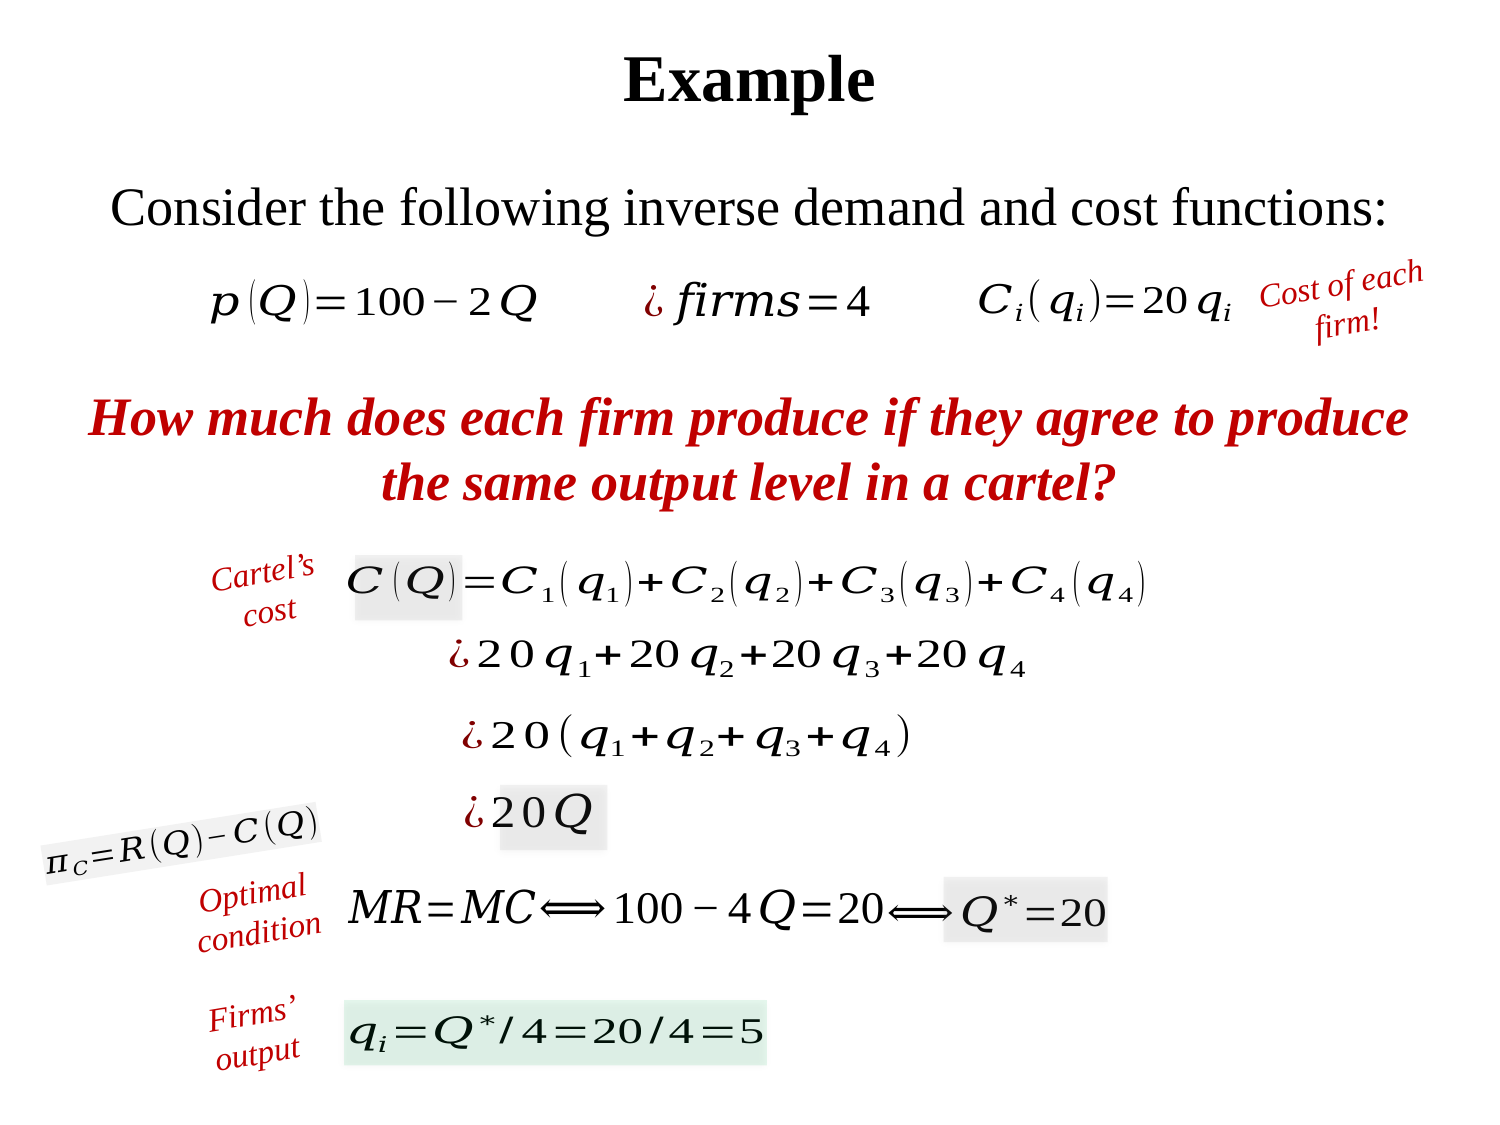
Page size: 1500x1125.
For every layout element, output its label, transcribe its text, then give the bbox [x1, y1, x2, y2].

text_box Cartel’s cost [185, 530, 346, 649]
text_box Optimal condition [165, 849, 346, 972]
text_box How much does each firm produce if they agree to produce the same output level in a cartel? [50, 373, 1451, 519]
text_box Cost of each firm! [1237, 238, 1450, 365]
text_box [354, 554, 463, 621]
text_box Firms’ output [163, 970, 338, 1092]
text_box [499, 784, 608, 851]
text_box [943, 876, 1108, 943]
text_box [343, 999, 768, 1066]
text_box Consider the following inverse demand and cost functions: [87, 164, 1413, 244]
title Example [49, 0, 1451, 151]
